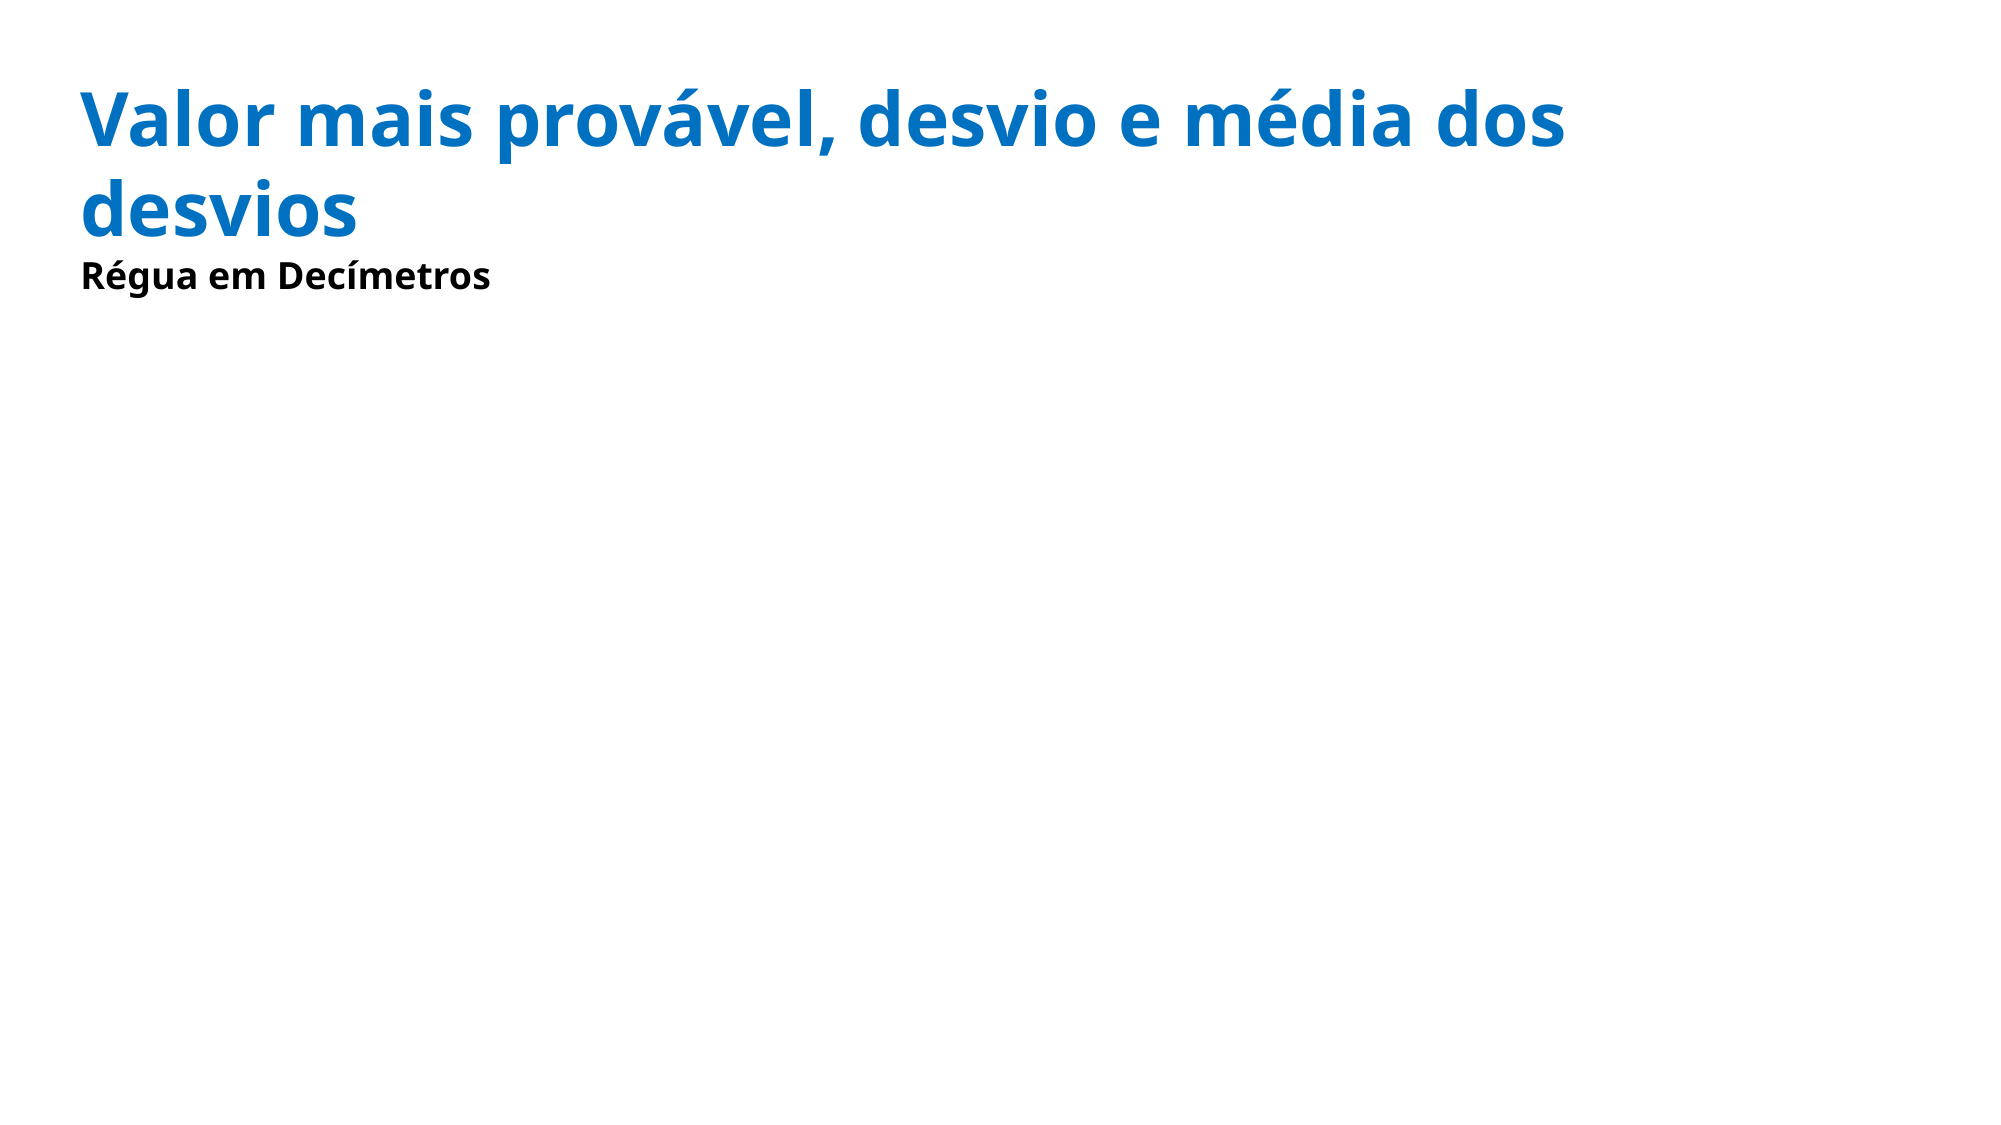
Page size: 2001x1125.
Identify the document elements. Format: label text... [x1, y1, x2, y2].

text_box Valor mais provável, desvio e média dos desvios Régua em Decímetros [65, 64, 1850, 664]
